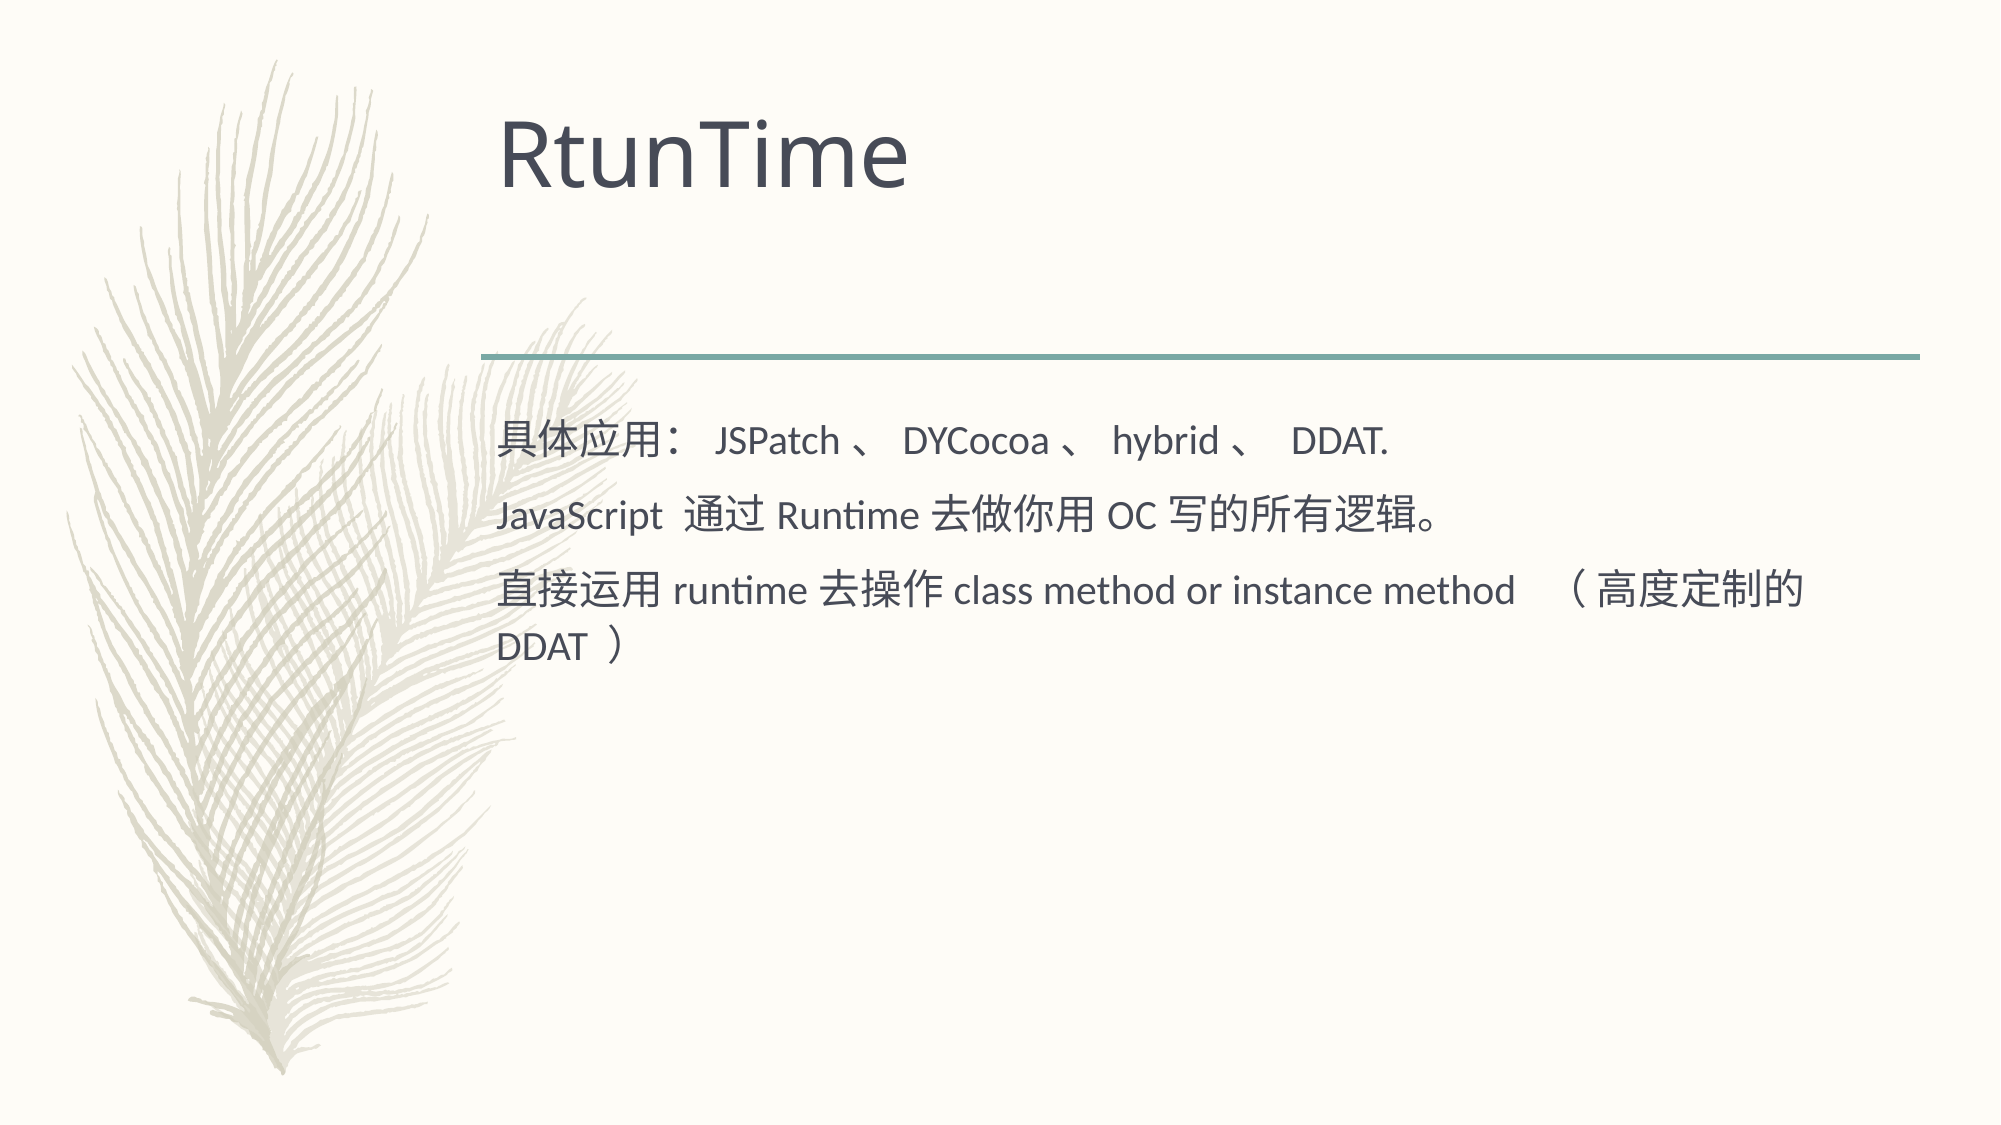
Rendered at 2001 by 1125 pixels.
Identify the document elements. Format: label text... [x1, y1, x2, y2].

title RtunTime [481, 93, 1920, 350]
list 具体应用：JSPatch、DYCocoa、hybrid、 DDAT. JavaScript 通过Runtime去做你用OC写的所有逻辑。 直接运用runtime去操作class method or instance method （ 高度定制的DDAT ） [481, 399, 1920, 999]
